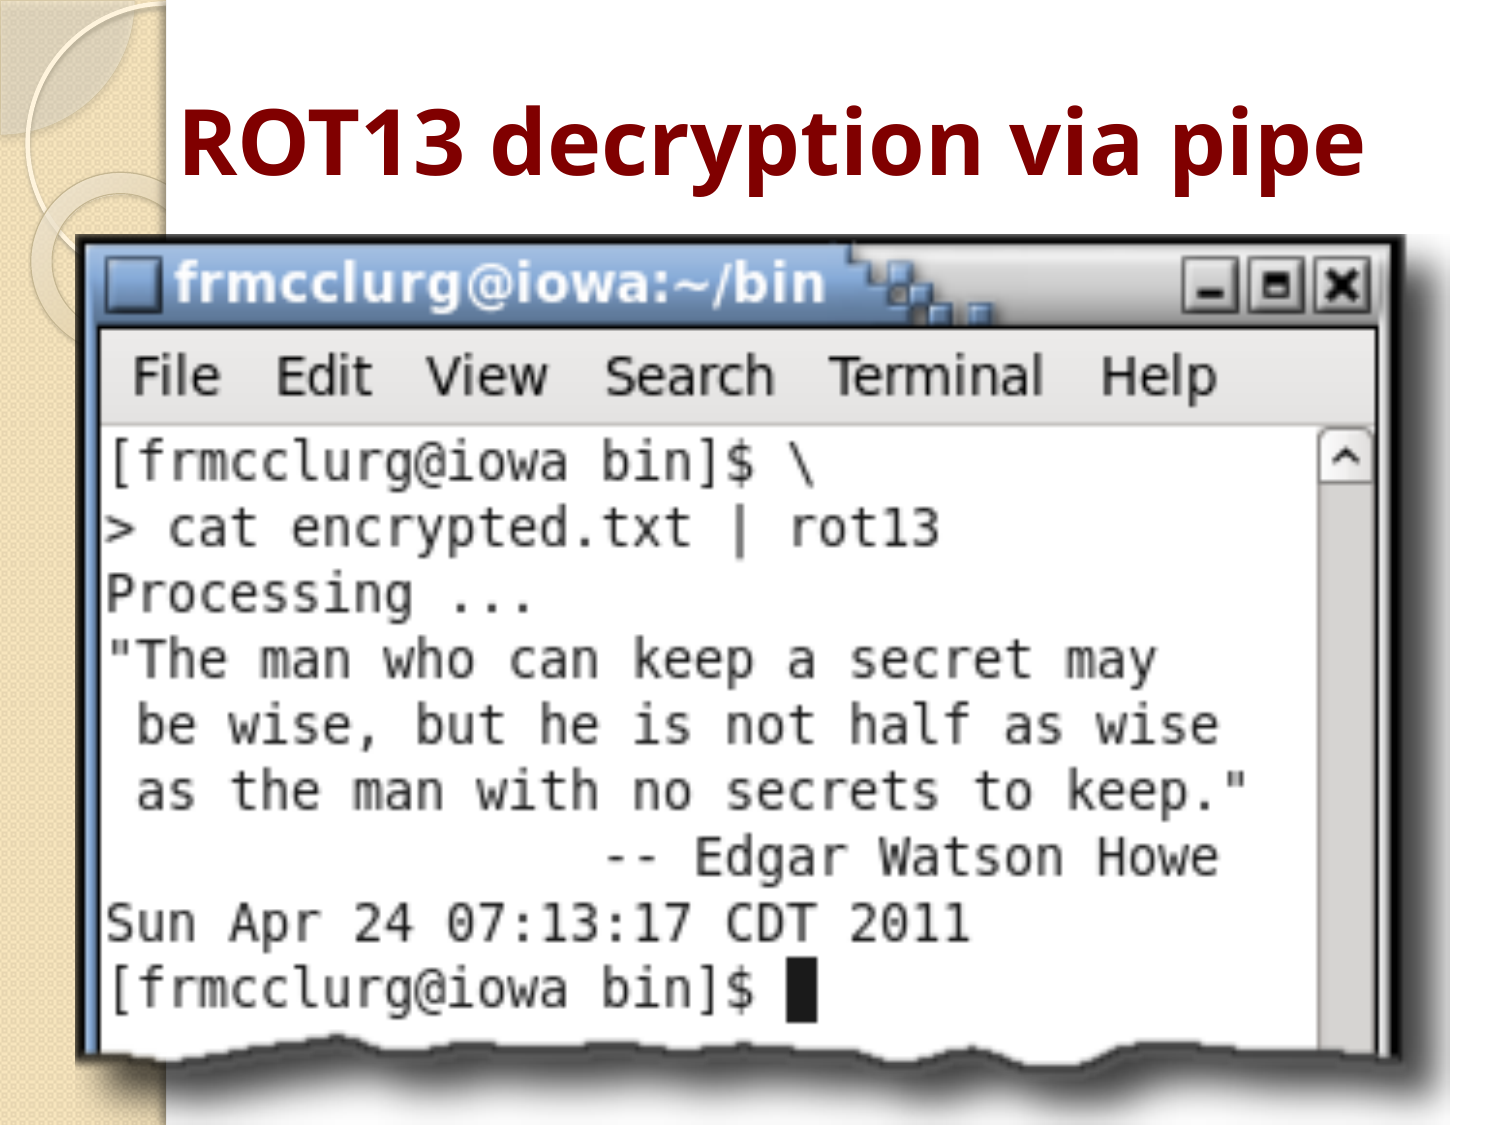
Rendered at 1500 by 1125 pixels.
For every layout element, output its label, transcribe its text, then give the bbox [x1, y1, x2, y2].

title ROT13 decryption via pipe [162, 45, 1466, 233]
picture [74, 233, 1451, 1125]
